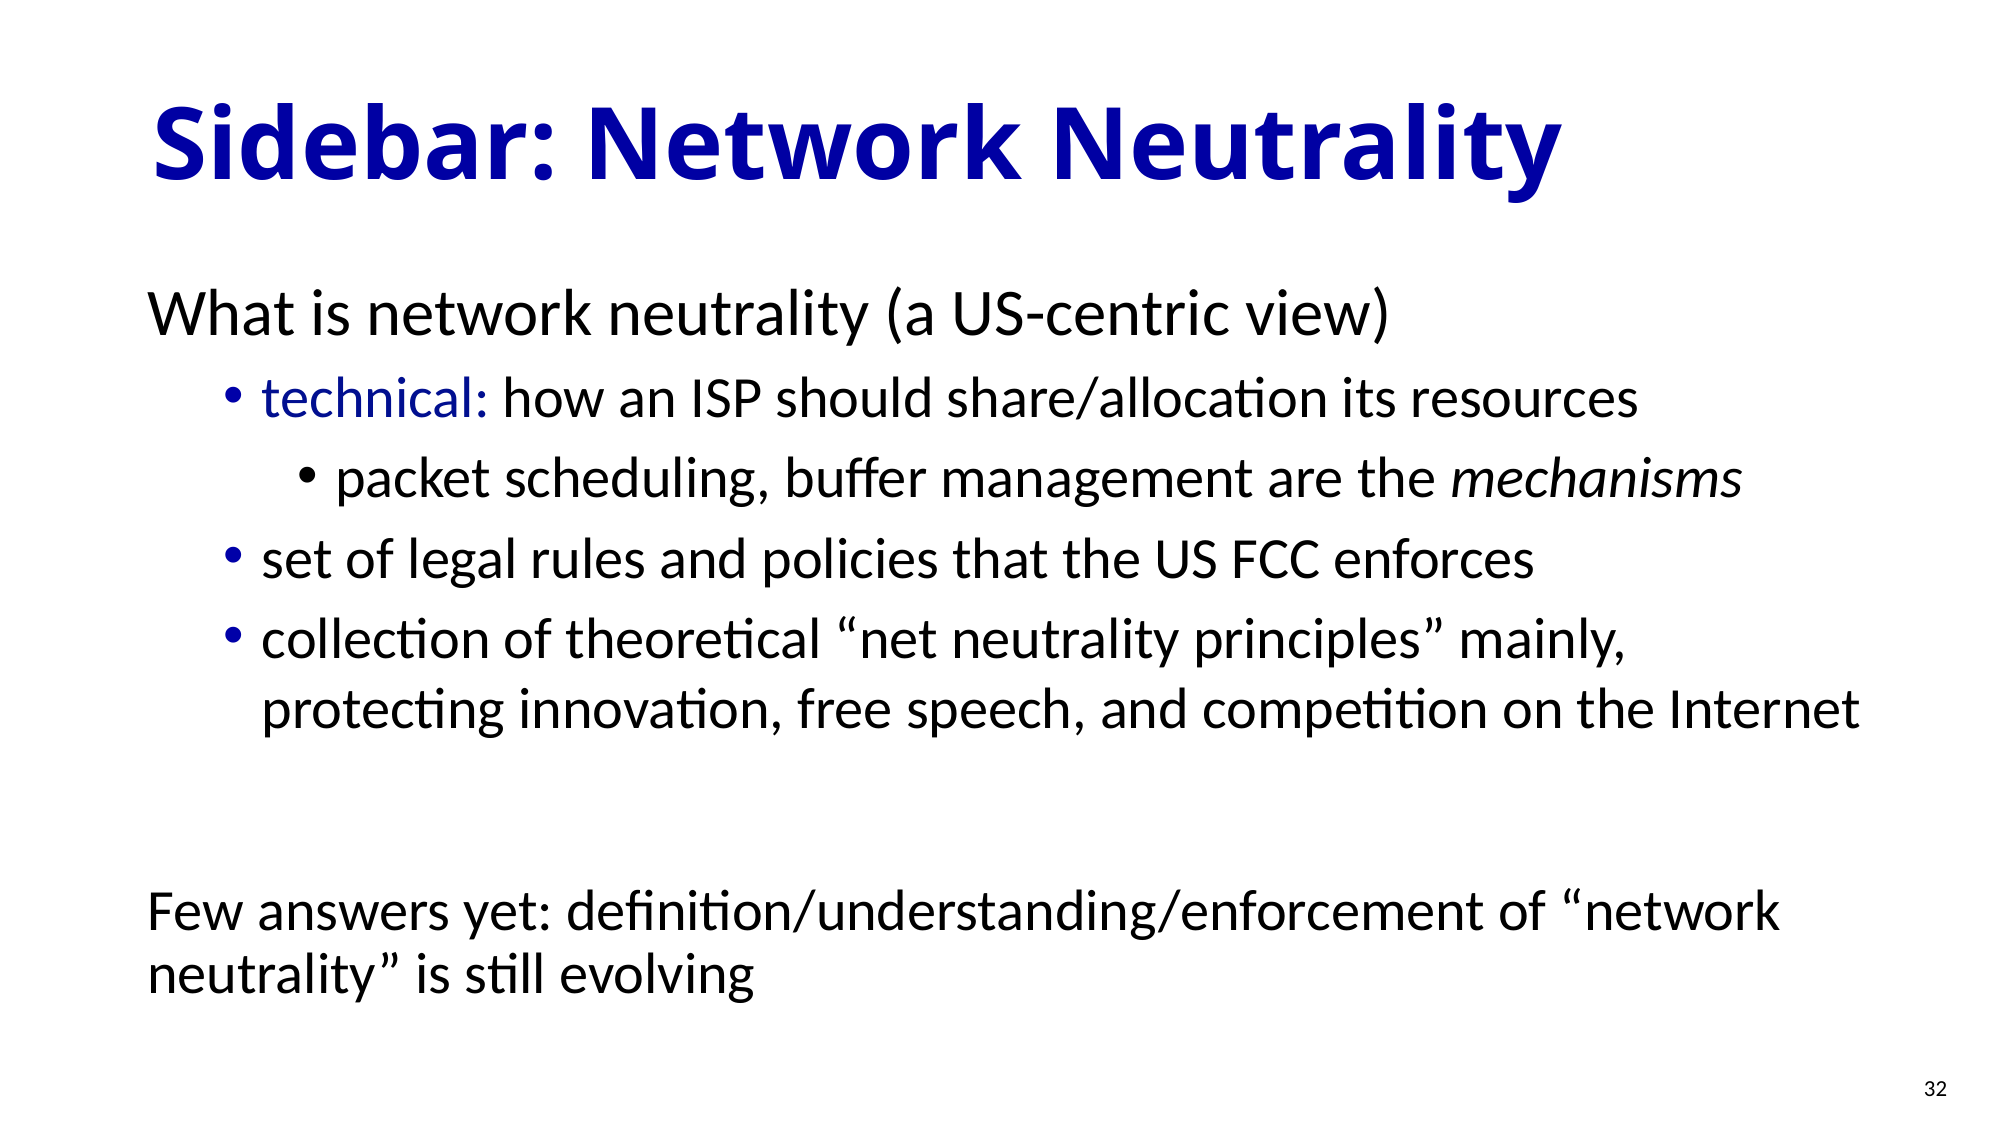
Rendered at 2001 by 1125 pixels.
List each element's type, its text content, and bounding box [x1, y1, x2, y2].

slide_number 32 [1512, 1056, 1963, 1117]
list What is network neutrality (a US-centric view) technical: how an ISP should share/allocation its resources packet scheduling, buffer management are the mechanisms set of legal rules and policies that the US FCC enforces collection of theoretical “net neutrality principles” mainly, protecting innovation, free speech, and competition on the Internet Few answers yet: definition/understanding/enforcement of “network neutrality” is still evolving [132, 261, 1898, 1024]
title Sidebar: Network Neutrality [137, 74, 1863, 221]
